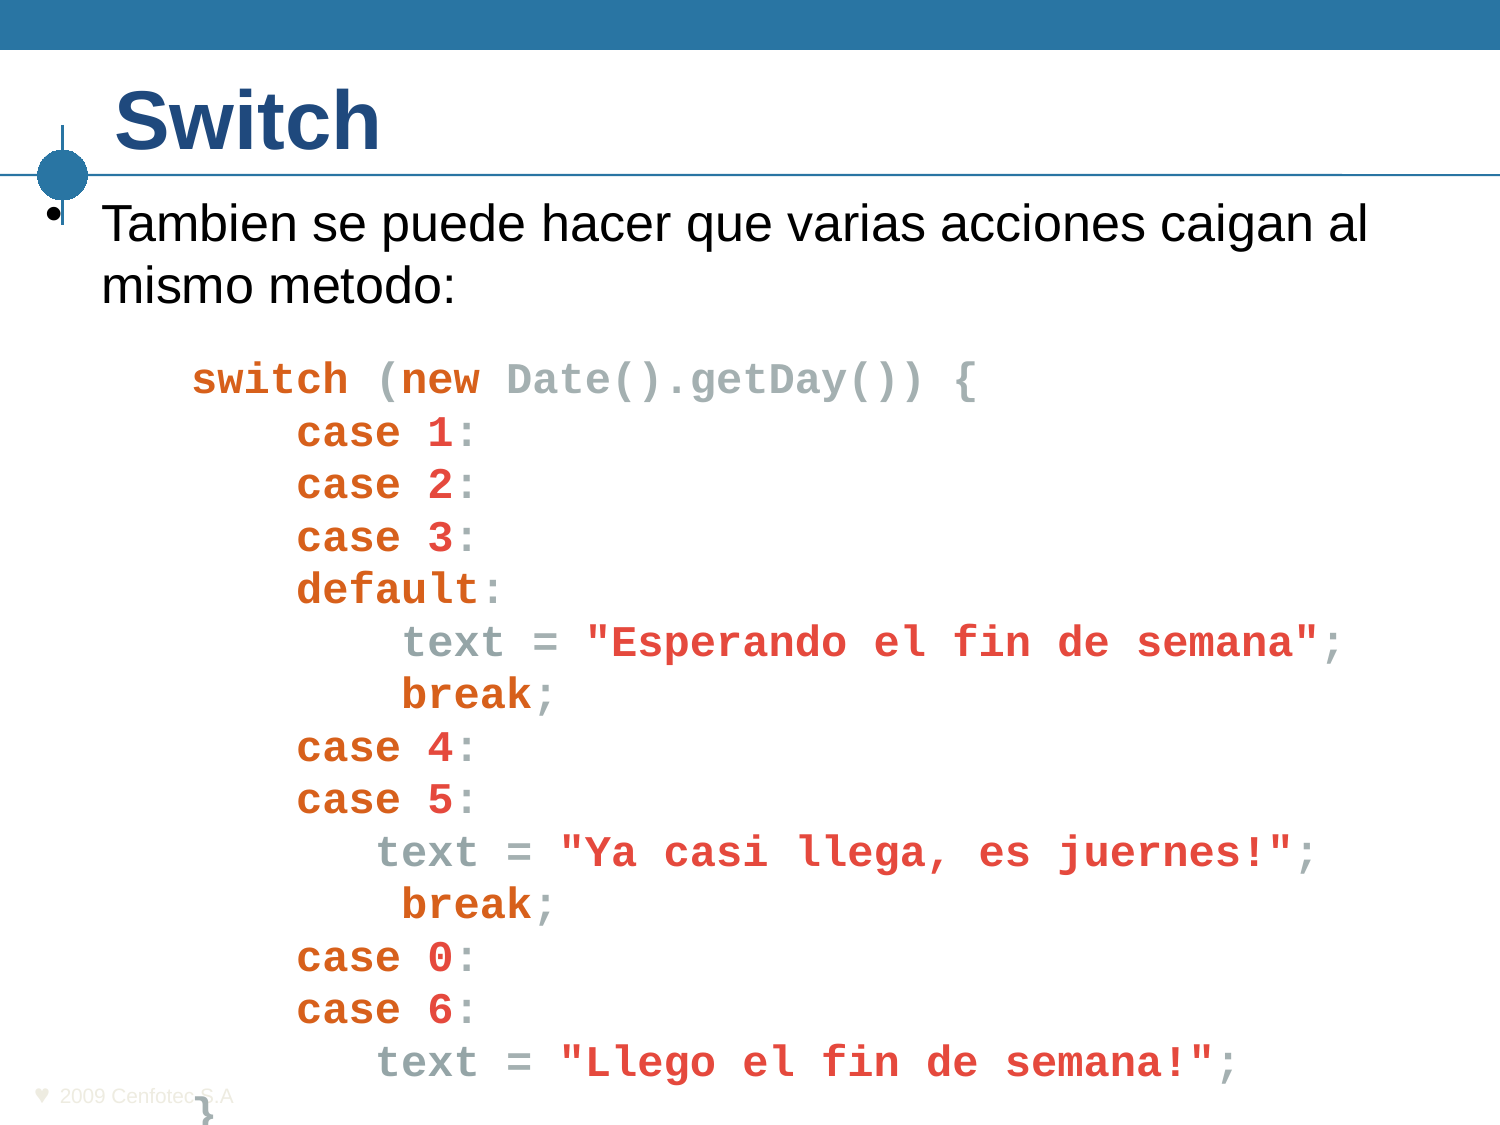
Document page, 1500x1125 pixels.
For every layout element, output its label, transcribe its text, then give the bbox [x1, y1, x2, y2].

list Tambien se puede hacer que varias acciones caigan al mismo metodo: [36, 181, 1463, 374]
text_box switch (new Date().getDay()) { case 1: case 2: case 3: default: text = "Esperando el fin de semana"; break; case 4: case 5: text = "Ya casi llega, es juernes!"; break; case 0: case 6: text = "Llego el fin de semana!"; } [183, 342, 1354, 1125]
title Switch [106, 53, 1295, 180]
